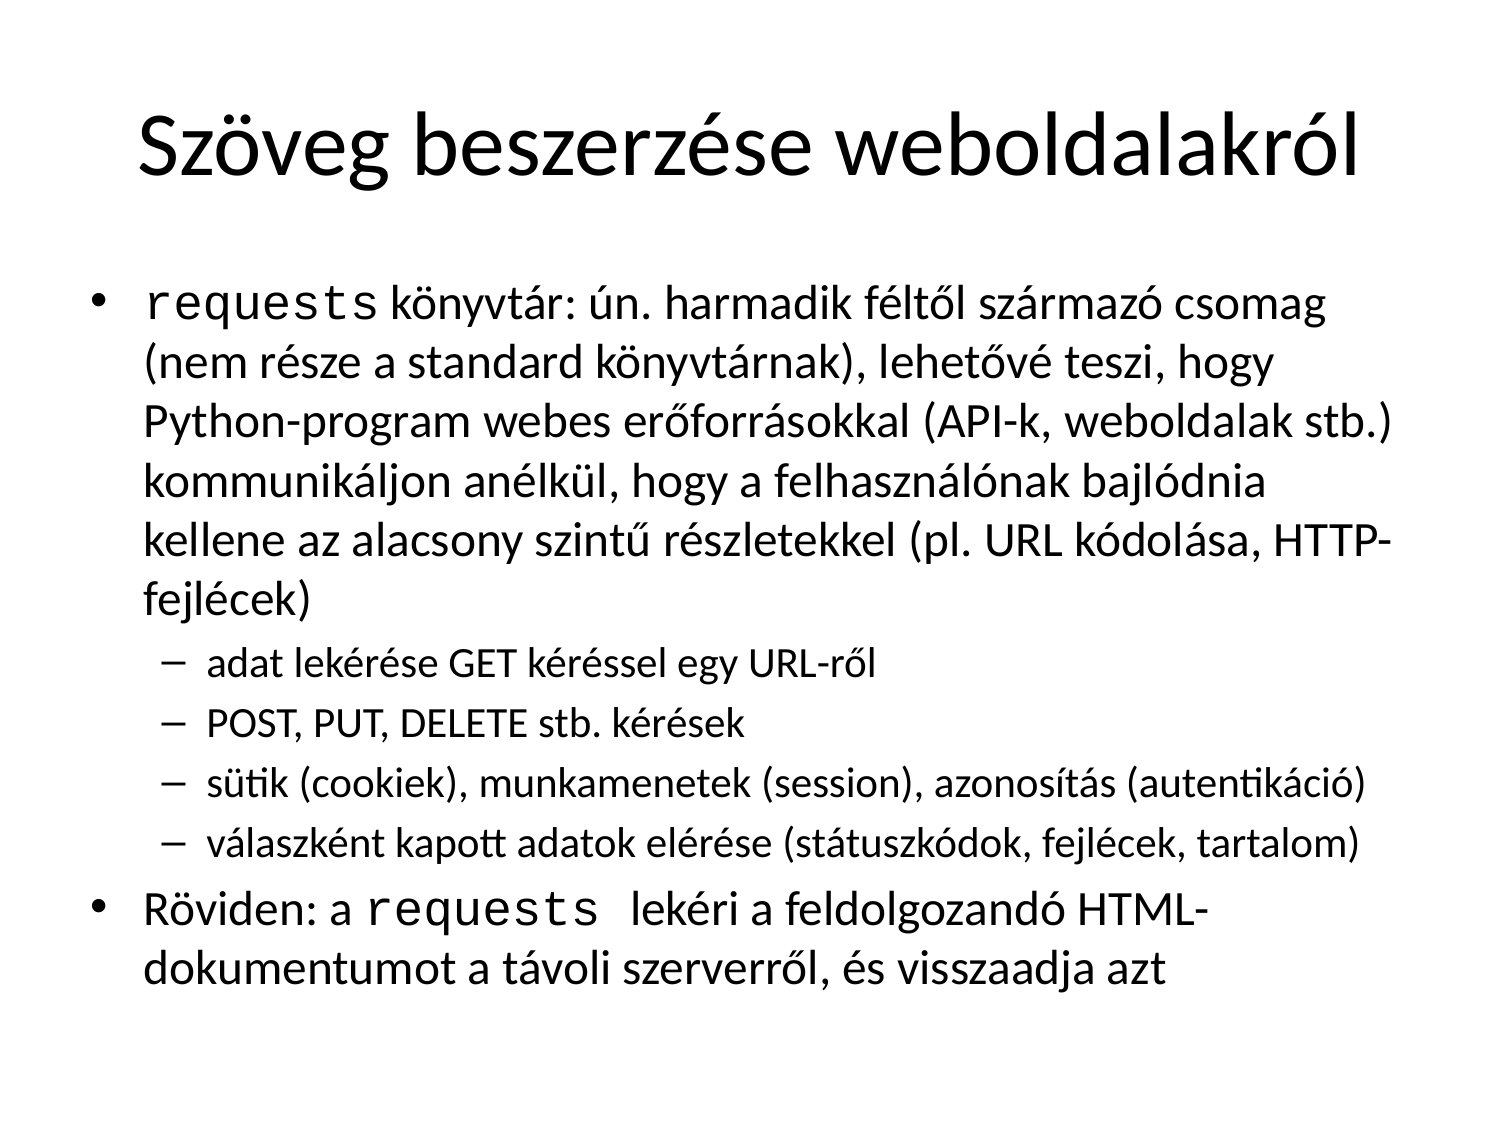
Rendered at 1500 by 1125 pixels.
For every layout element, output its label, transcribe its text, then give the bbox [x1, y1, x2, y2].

list requests könyvtár: ún. harmadik féltől származó csomag (nem része a standard könyvtárnak), lehetővé teszi, hogy Python-program webes erőforrásokkal (API-k, weboldalak stb.) kommunikáljon anélkül, hogy a felhasználónak bajlódnia kellene az alacsony szintű részletekkel (pl. URL kódolása, HTTP-fejlécek) adat lekérése GET kéréssel egy URL-ről POST, PUT, DELETE stb. kérések sütik (cookiek), munkamenetek (session), azonosítás (autentikáció) válaszként kapott adatok elérése (státuszkódok, fejlécek, tartalom) Röviden: a requests lekéri a feldolgozandó HTML-dokumentumot a távoli szerverről, és visszaadja azt [75, 262, 1425, 1005]
title Szöveg beszerzése weboldalakról [75, 45, 1425, 233]
